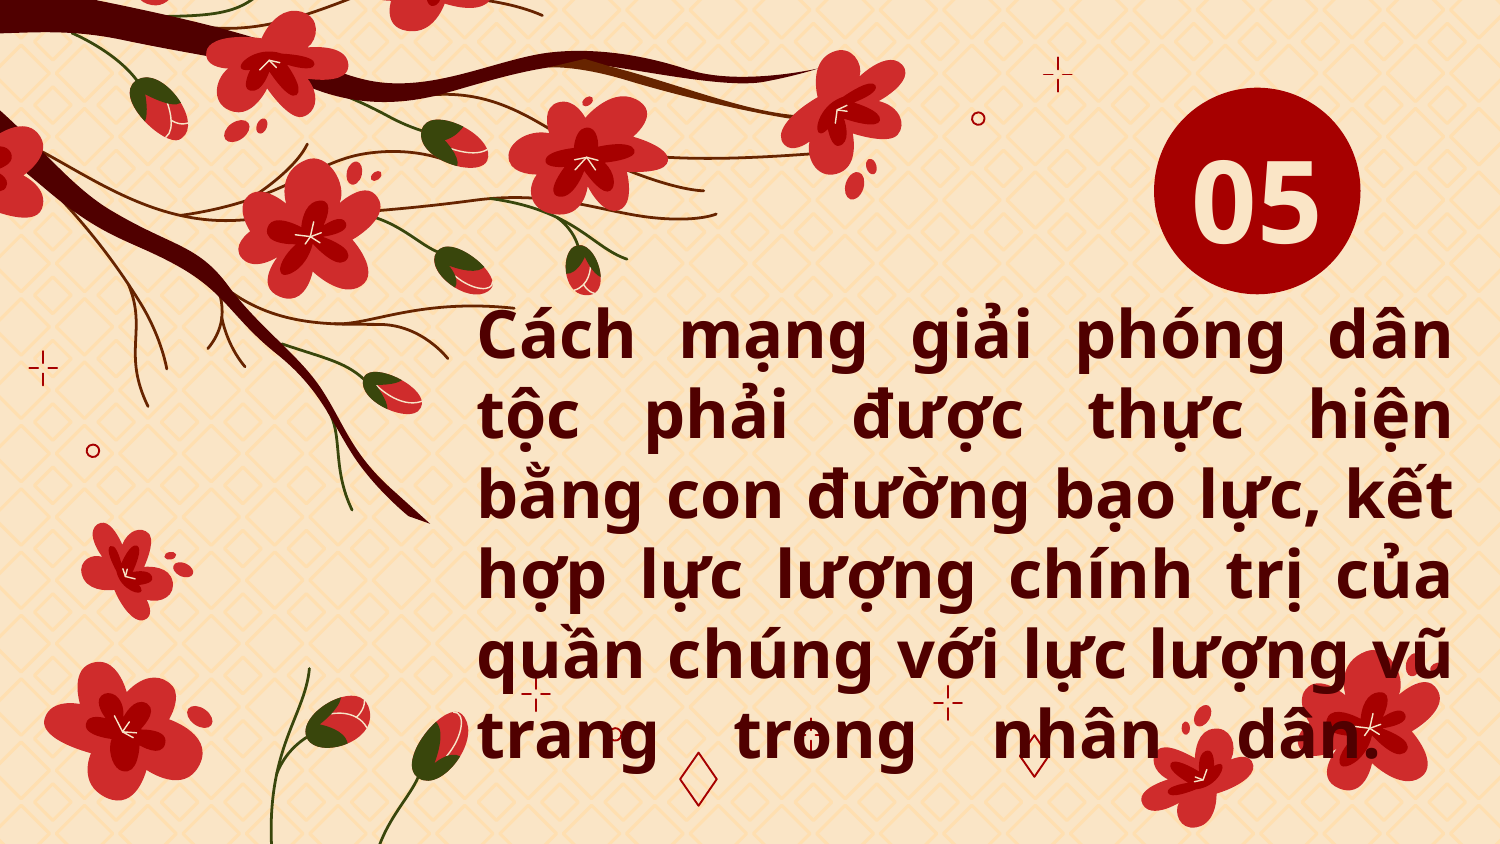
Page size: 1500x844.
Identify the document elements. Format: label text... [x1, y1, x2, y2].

text_box [1168, 87, 1346, 138]
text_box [0, 0, 936, 618]
text_box [1178, 258, 1336, 295]
title 05 [1154, 138, 1361, 258]
title Cách mạng giải phóng dân tộc phải được thực hiện bằng con đường bạo lực, kết hợp lực lượng chính trị của quần chúng với lực lượng vũ trang trong nhân dân. [461, 363, 1470, 844]
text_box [1043, 57, 1072, 92]
